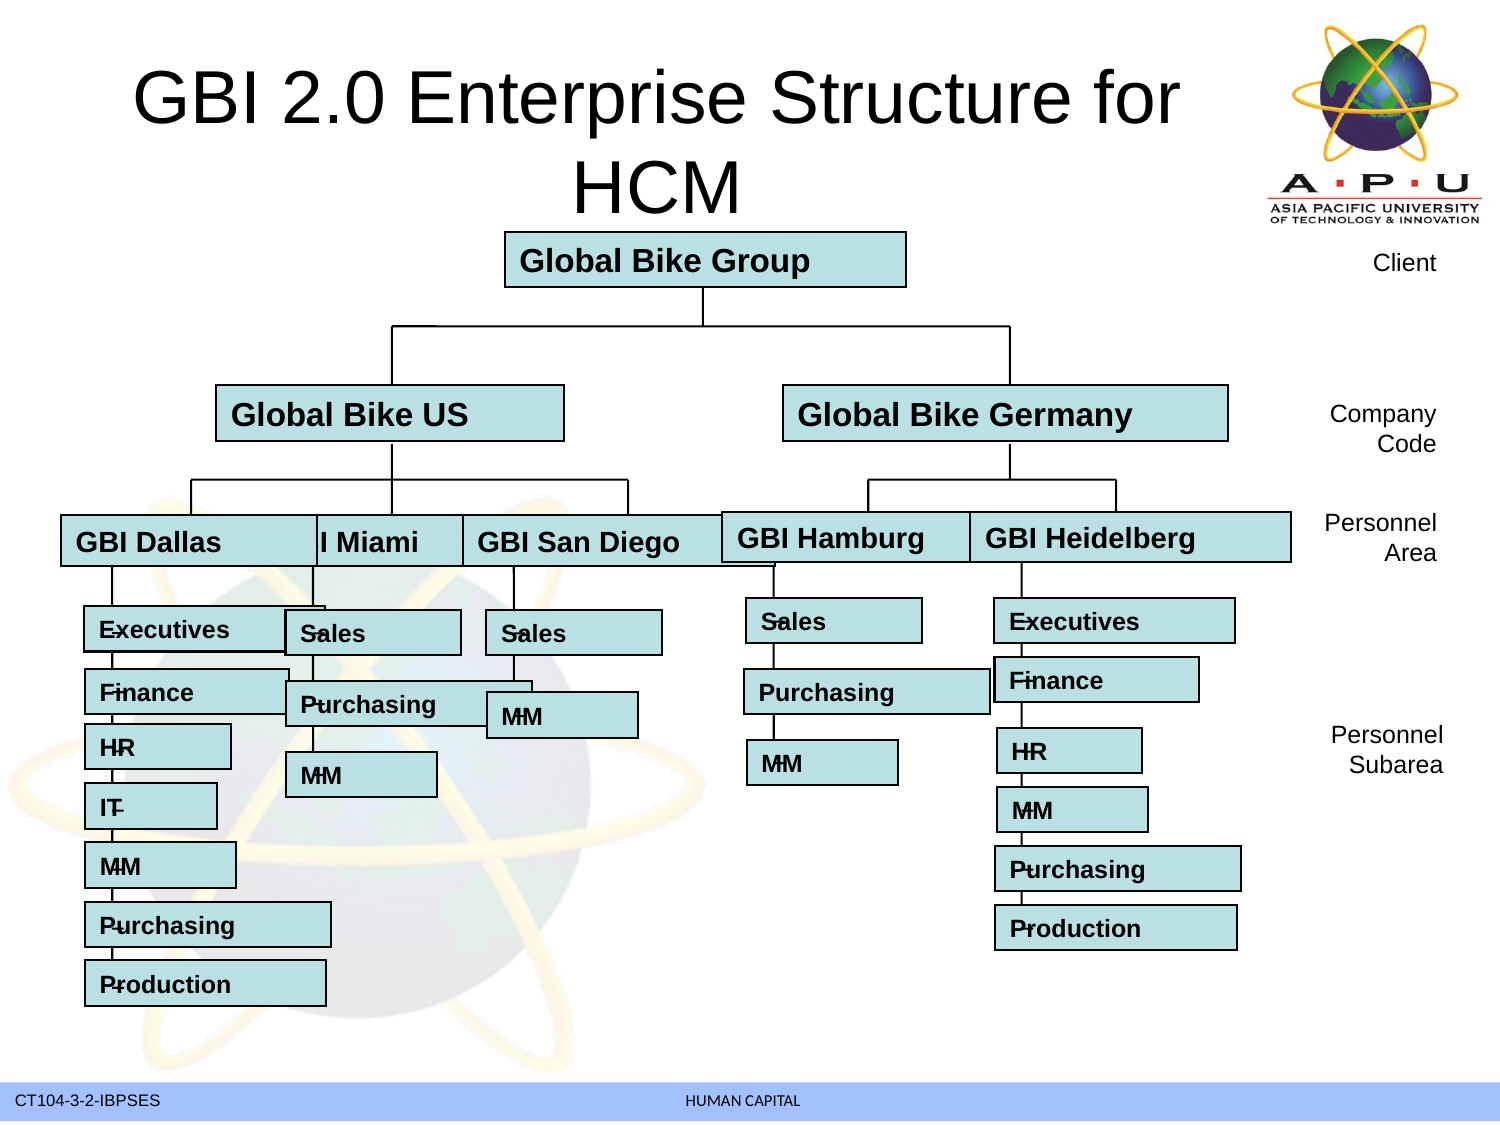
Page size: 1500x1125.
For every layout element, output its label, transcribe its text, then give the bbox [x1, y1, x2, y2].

text_box Purchasing [994, 846, 1241, 892]
text_box Production [995, 904, 1237, 951]
text_box MM [285, 751, 438, 797]
text_box Finance [84, 669, 290, 715]
text_box Purchasing [743, 668, 990, 714]
text_box Personnel Subarea [1235, 710, 1459, 787]
text_box Production [84, 960, 327, 1006]
text_box GBI Heidelberg [970, 511, 1292, 562]
text_box Executives [994, 597, 1236, 644]
text_box Sales [486, 609, 662, 655]
text_box MM [997, 786, 1149, 833]
text_box Global Bike US [216, 385, 564, 441]
text_box GBI Miami [318, 524, 462, 566]
text_box MM [746, 739, 898, 785]
text_box MM [85, 842, 237, 888]
text_box HR [84, 724, 231, 770]
text_box Purchasing [285, 680, 532, 726]
text_box Global Bike Group [504, 231, 906, 287]
text_box HR [996, 727, 1143, 774]
text_box GBI Dallas [60, 515, 318, 566]
text_box GBI Hamburg [722, 511, 970, 562]
text_box Global Bike Germany [782, 385, 1229, 441]
text_box Client [1277, 238, 1452, 284]
text_box Company Code [1234, 390, 1452, 466]
text_box MM [486, 692, 638, 738]
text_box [190, 443, 629, 516]
text_box IT [85, 783, 218, 829]
text_box Sales [746, 597, 922, 644]
text_box Executives [84, 606, 326, 652]
text_box Purchasing [84, 901, 331, 947]
text_box GBI San Diego [462, 515, 776, 566]
text_box Personnel Area [1229, 499, 1452, 575]
text_box Finance [994, 657, 1199, 703]
title GBI 2.0 Enterprise Structure for HCM [79, 45, 1235, 233]
picture [1251, 0, 1500, 249]
text_box Sales [285, 609, 461, 655]
